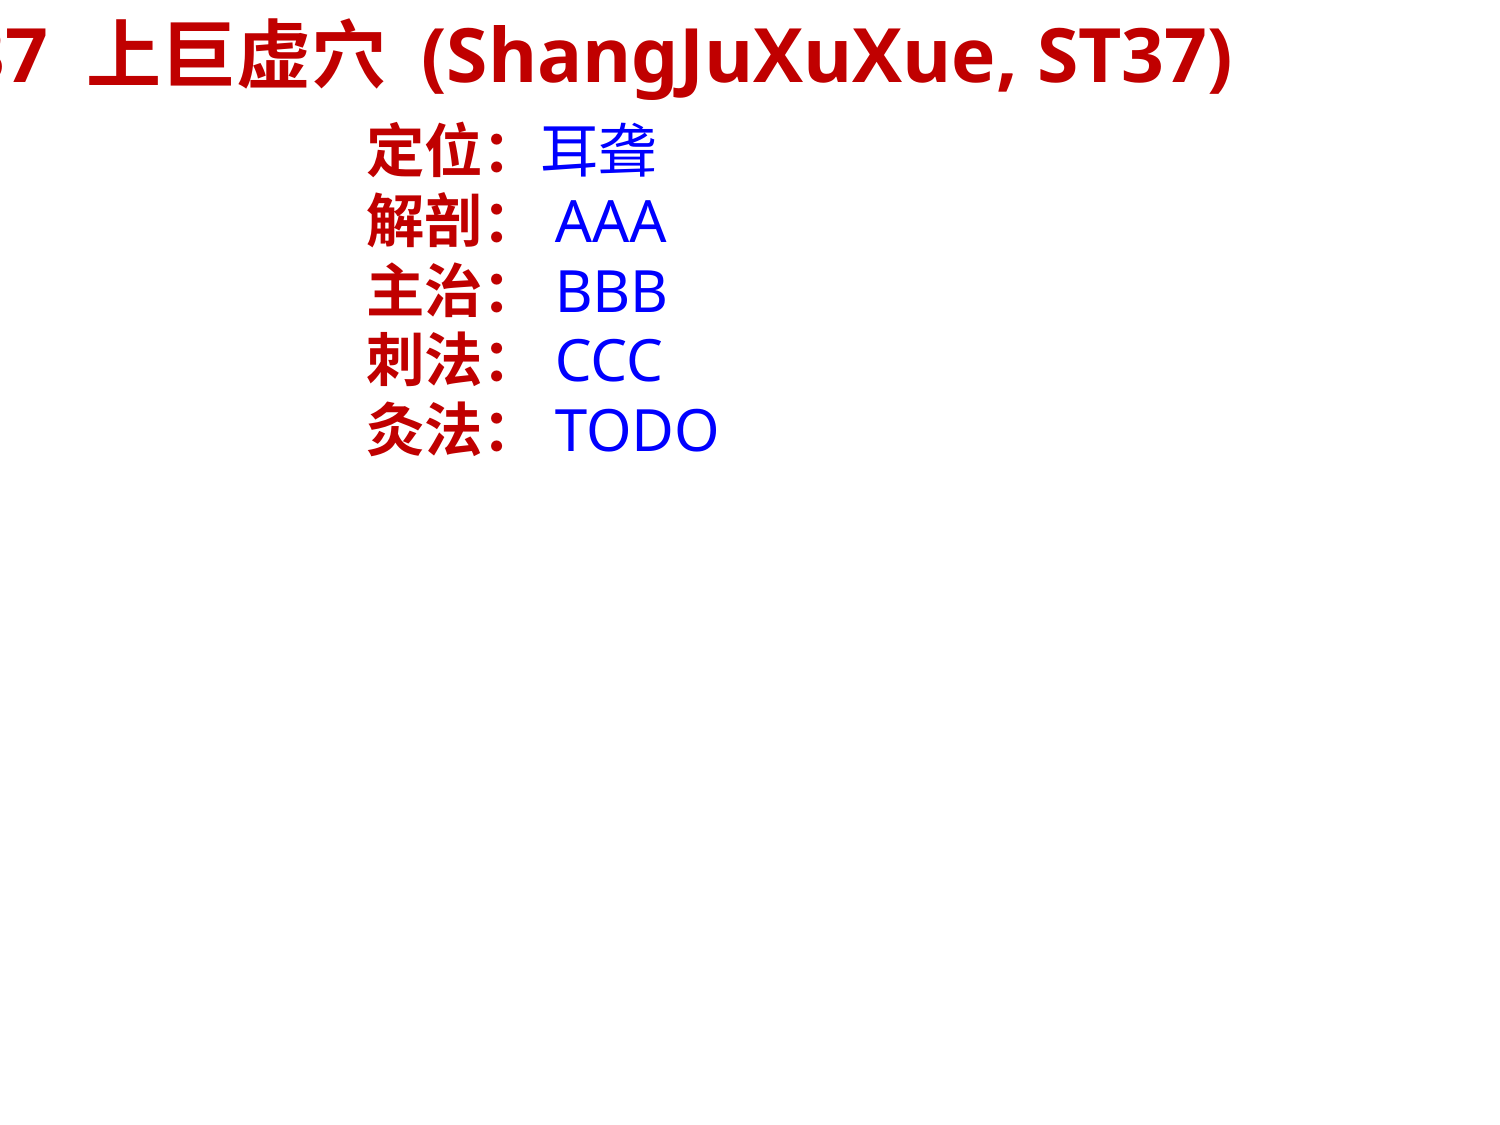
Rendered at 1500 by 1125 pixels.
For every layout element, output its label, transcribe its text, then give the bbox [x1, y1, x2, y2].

text_box 定位：耳聋 解剖：AAA 主治：BBB 刺法：CCC 灸法：TODO [351, 106, 735, 471]
text_box 45-37 上巨虚穴 (ShangJuXuXue, ST37) [0, 0, 1249, 105]
